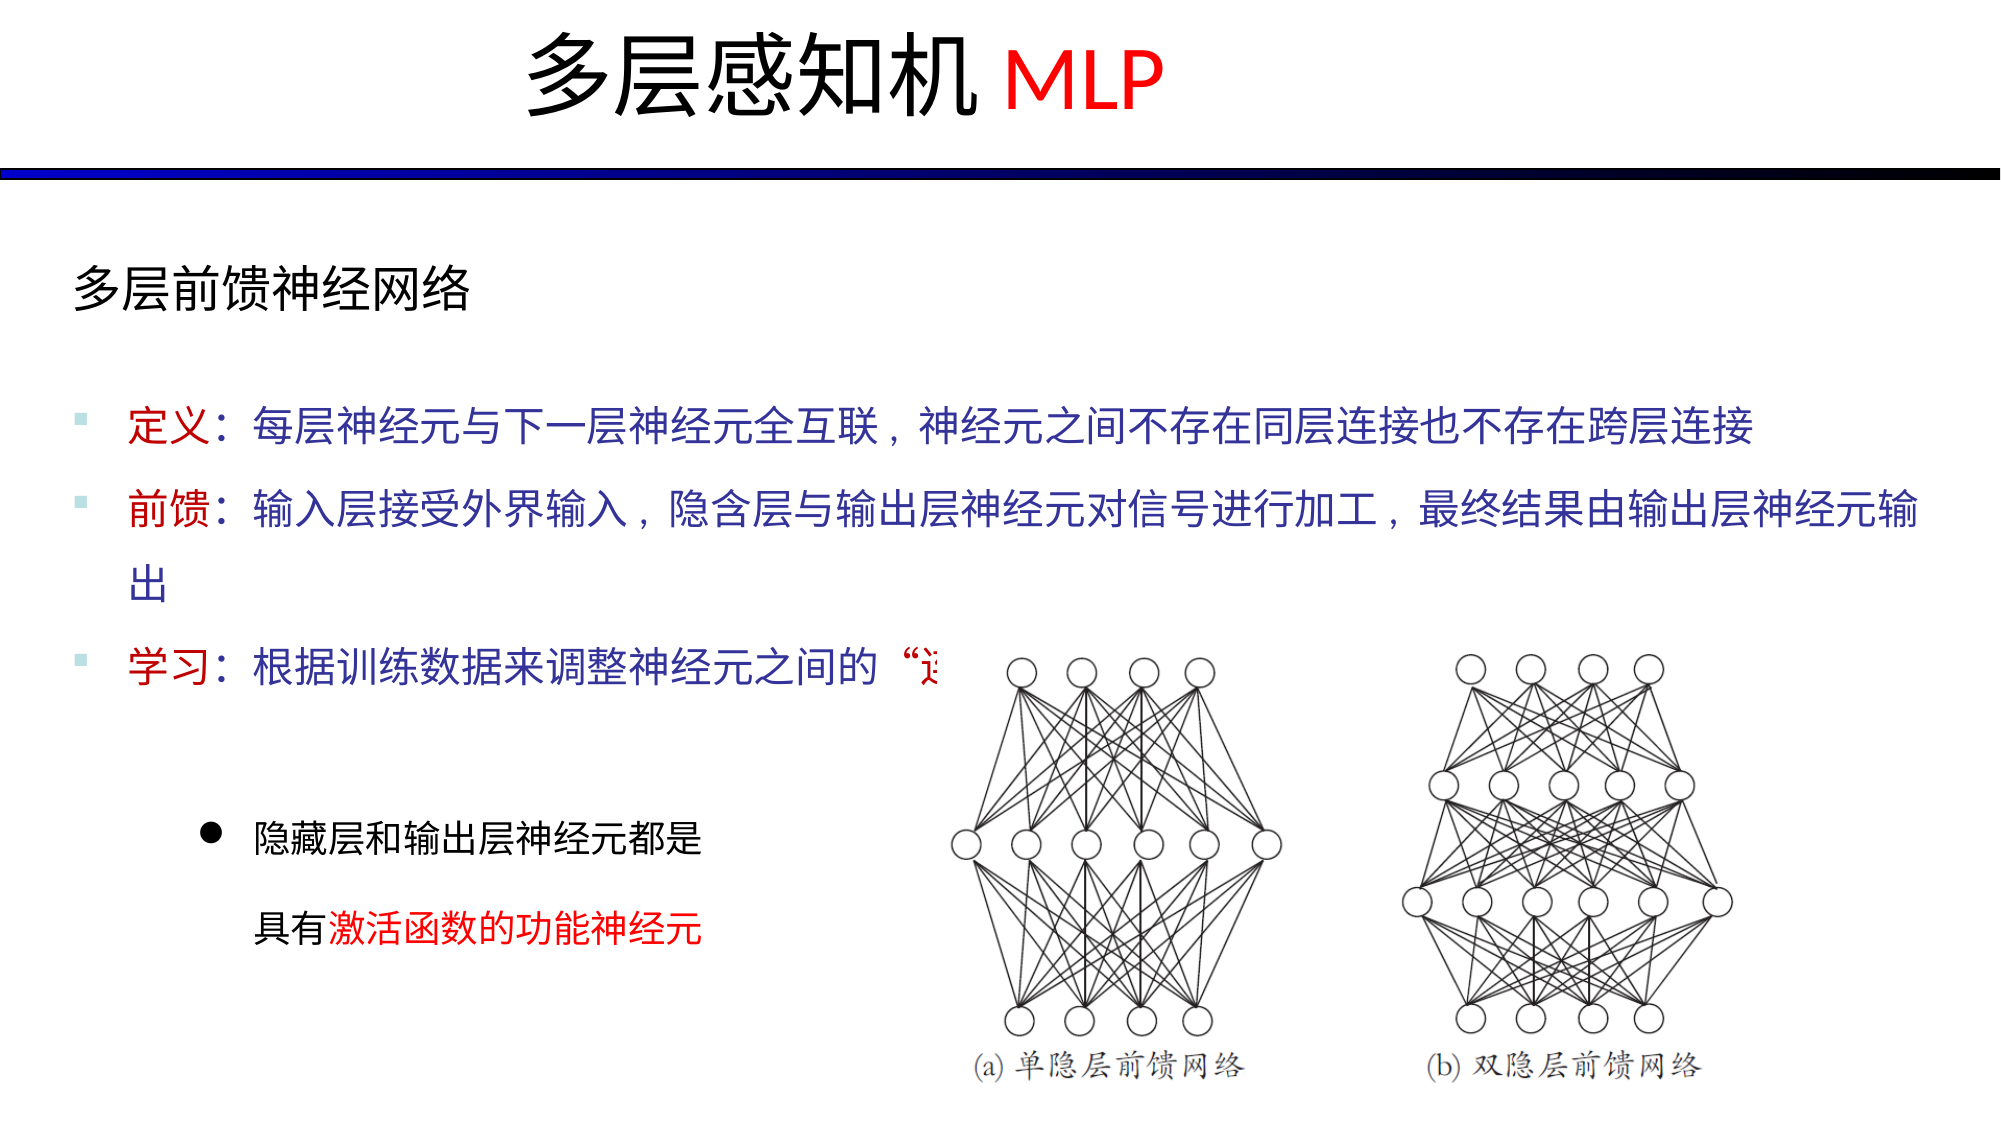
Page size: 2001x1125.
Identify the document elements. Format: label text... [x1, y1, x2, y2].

list 多层前馈神经网络 [56, 249, 1945, 326]
picture [937, 628, 1754, 1122]
title 多层感知机MLP [56, 8, 1631, 138]
text_box 隐藏层和输出层神经元都是具有激活函数的功能神经元 [182, 762, 745, 958]
list 定义：每层神经元与下一层神经元全互联, 神经元之间不存在同层连接也不存在跨层连接 前馈：输入层接受外界输入, 隐含层与输出层神经元对信号进行加工, 最终结果由输出层神经元输出 学习：根据训练数据来调整神经元之间的“连接权”以及每个功能神经元的“阈值” [56, 366, 1945, 1080]
